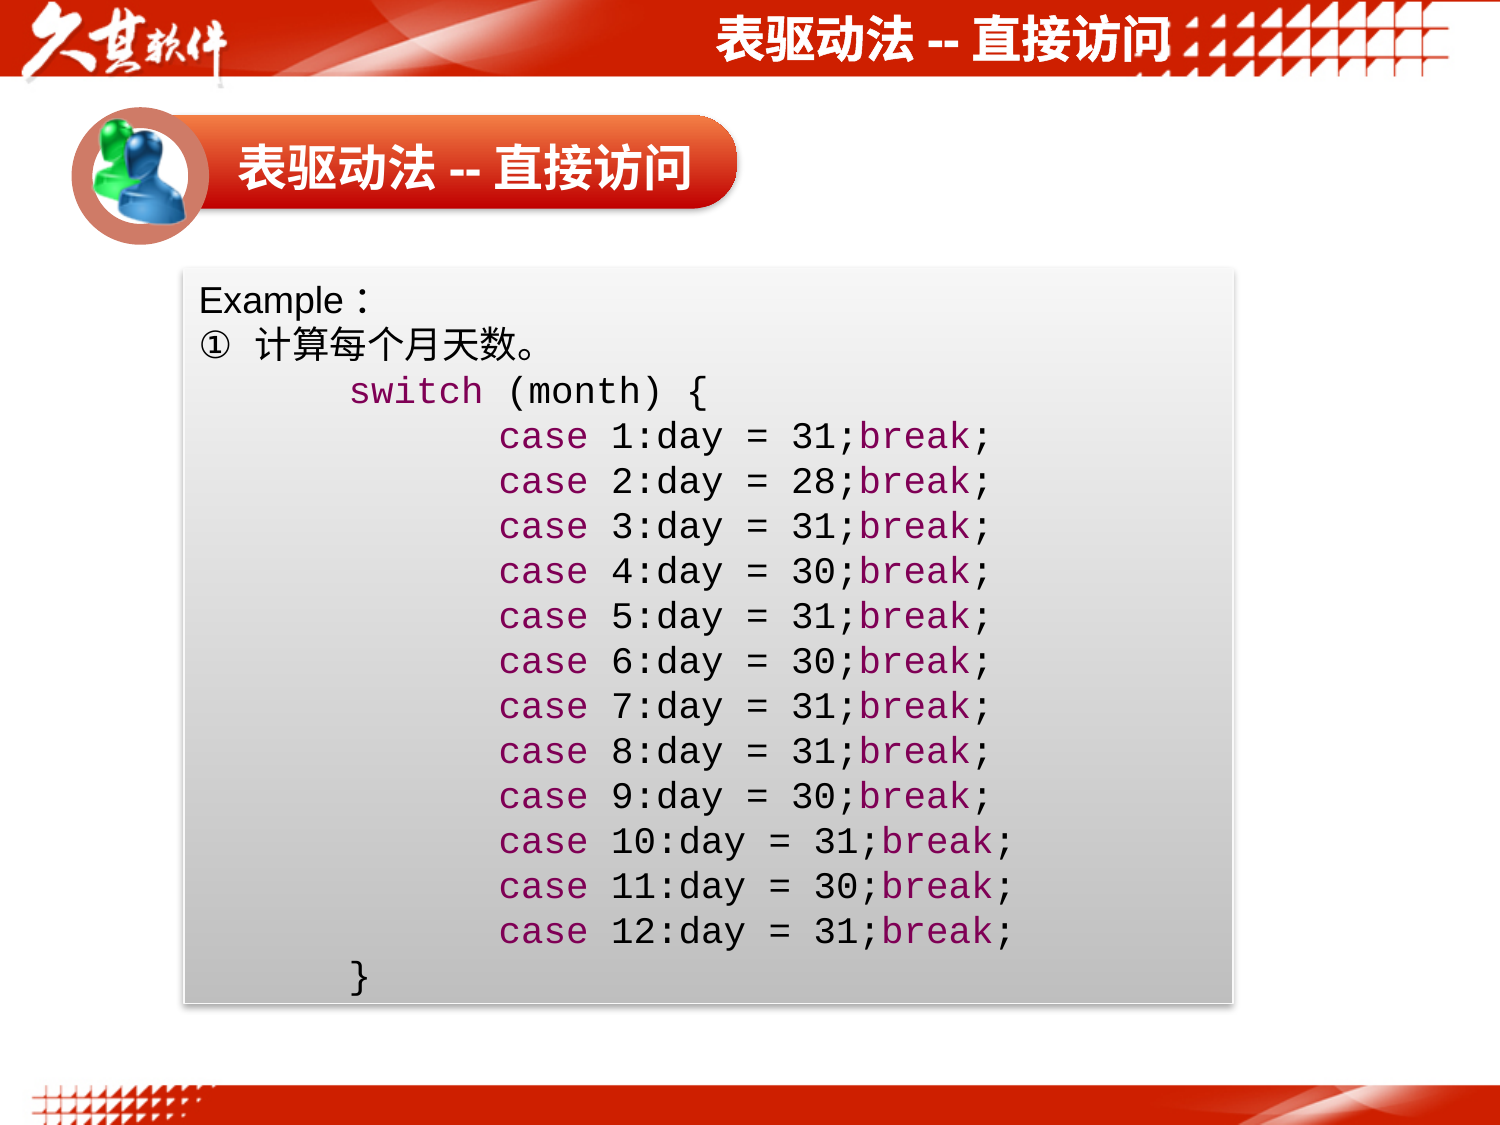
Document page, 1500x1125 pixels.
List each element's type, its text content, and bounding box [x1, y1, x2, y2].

picture [0, 0, 1500, 1125]
text_box 表驱动法--直接访问 [222, 129, 750, 205]
text_box 表驱动法--直接访问 [386, 0, 1500, 75]
text_box Example： 计算每个月天数。 switch (month) { case 1:day = 31;break; case 2:day = 28;break; case 3:day = 31;break; case 4:day = 30;break; case 5:day = 31;break; case 6:day = 30;break; case 7:day = 31;break; case 8:day = 31;break; case 9:day = 30;break; case 10:day = 31;break; case 11:day = 30;break; case 12:day = 31;break; } [183, 268, 1234, 1004]
text_box [172, 115, 725, 209]
